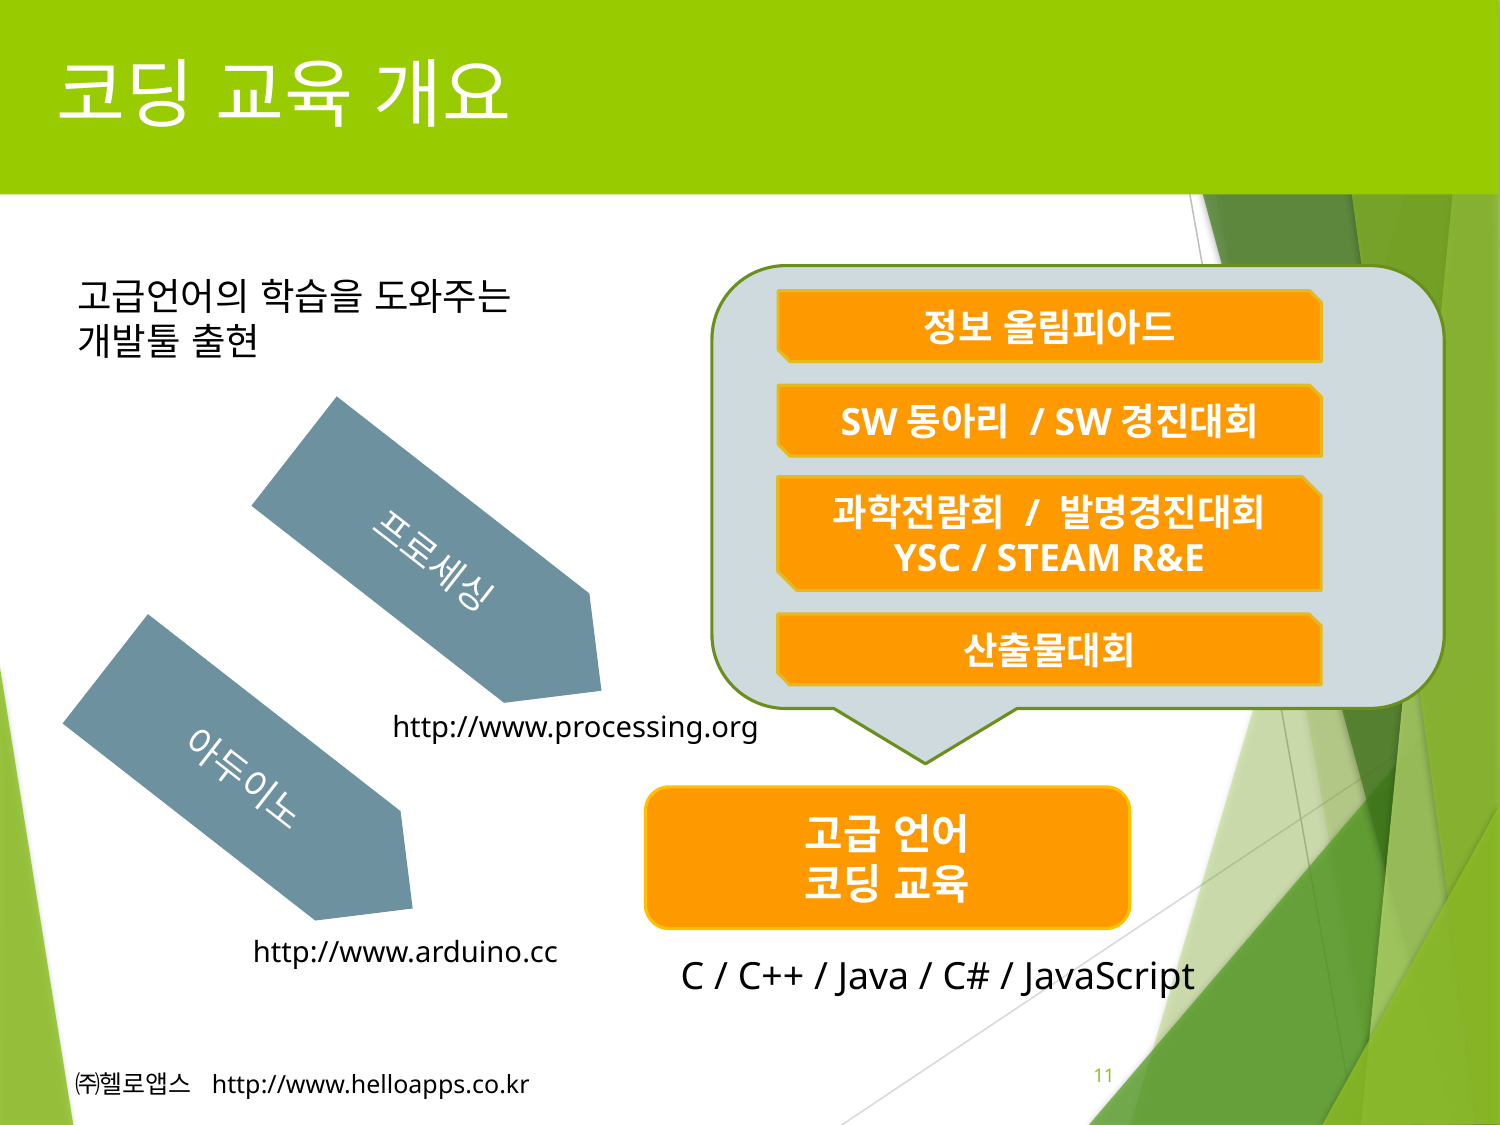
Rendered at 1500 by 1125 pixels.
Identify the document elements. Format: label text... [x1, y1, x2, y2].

text_box 산출물대회 [776, 612, 1323, 687]
text_box 정보 올림피아드 [776, 289, 1324, 364]
text_box 아두이노 [61, 612, 415, 923]
text_box 프로세싱 [250, 395, 604, 701]
title 코딩 교육 개요 [41, 38, 1471, 173]
text_box 고급언어의 학습을 도와주는 개발툴 출현 [62, 265, 528, 371]
text_box C / C++ / Java / C# / JavaScript [665, 944, 1211, 1005]
text_box 고급 언어 코딩 교육 [643, 785, 1132, 931]
text_box 과학전람회 / 발명경진대회 YSC / STEAM R&E [776, 475, 1323, 592]
text_box http://www.processing.org [377, 701, 774, 752]
text_box SW동아리 / SW경진대회 [776, 383, 1324, 458]
slide_number 11 [1045, 1046, 1130, 1107]
text_box [710, 264, 1446, 766]
text_box http://www.arduino.cc [238, 925, 574, 976]
